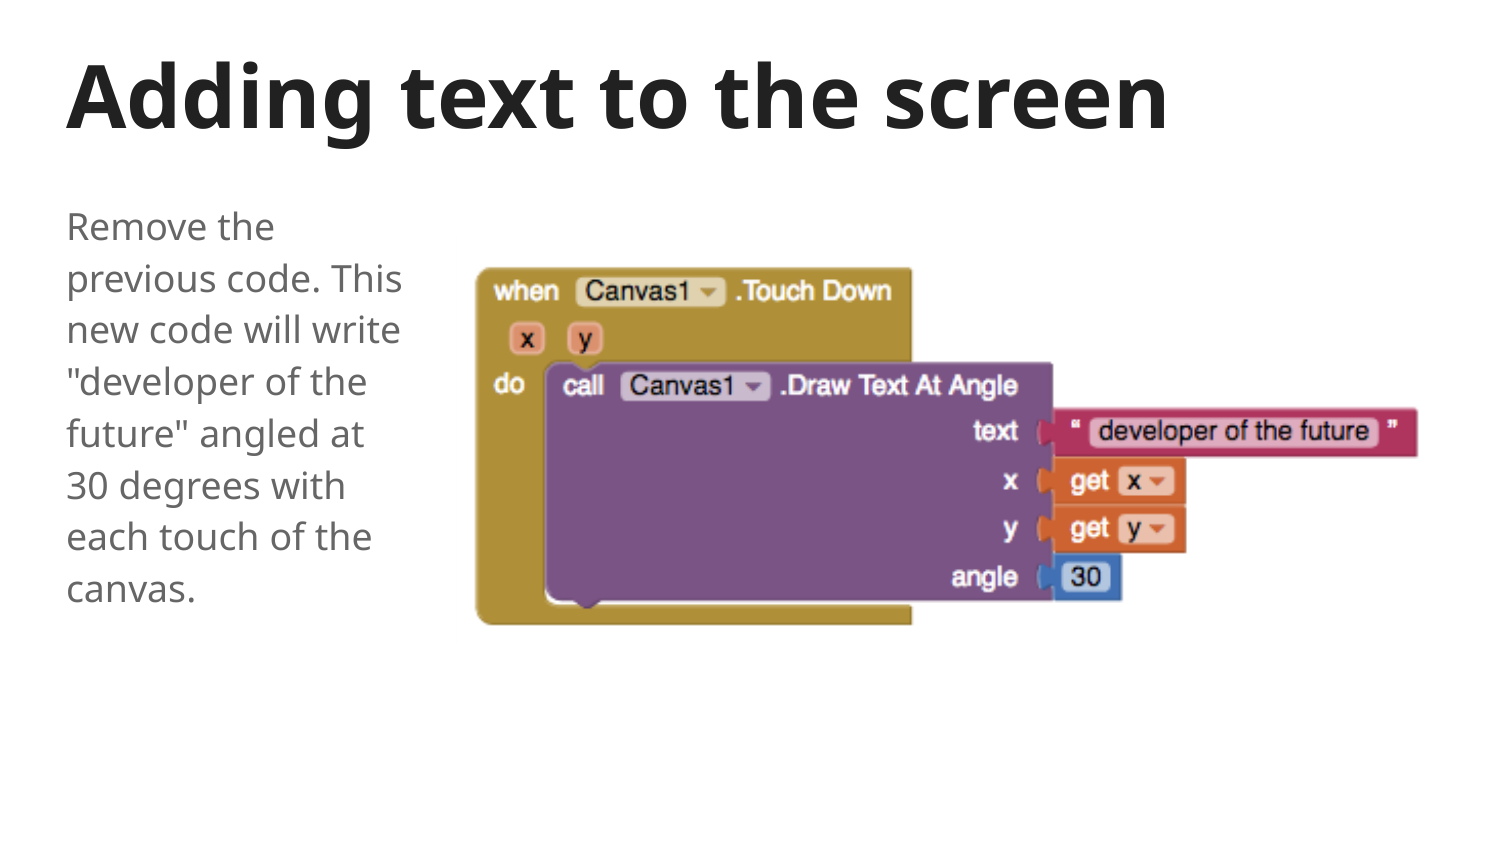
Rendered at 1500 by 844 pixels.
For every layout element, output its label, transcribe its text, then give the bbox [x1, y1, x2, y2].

title Adding text to the screen [51, 25, 1449, 158]
list Remove the previous code. This new code will write "developer of the future" angled at 30 degrees with each touch of the canvas. [51, 181, 432, 730]
picture [454, 237, 1438, 644]
